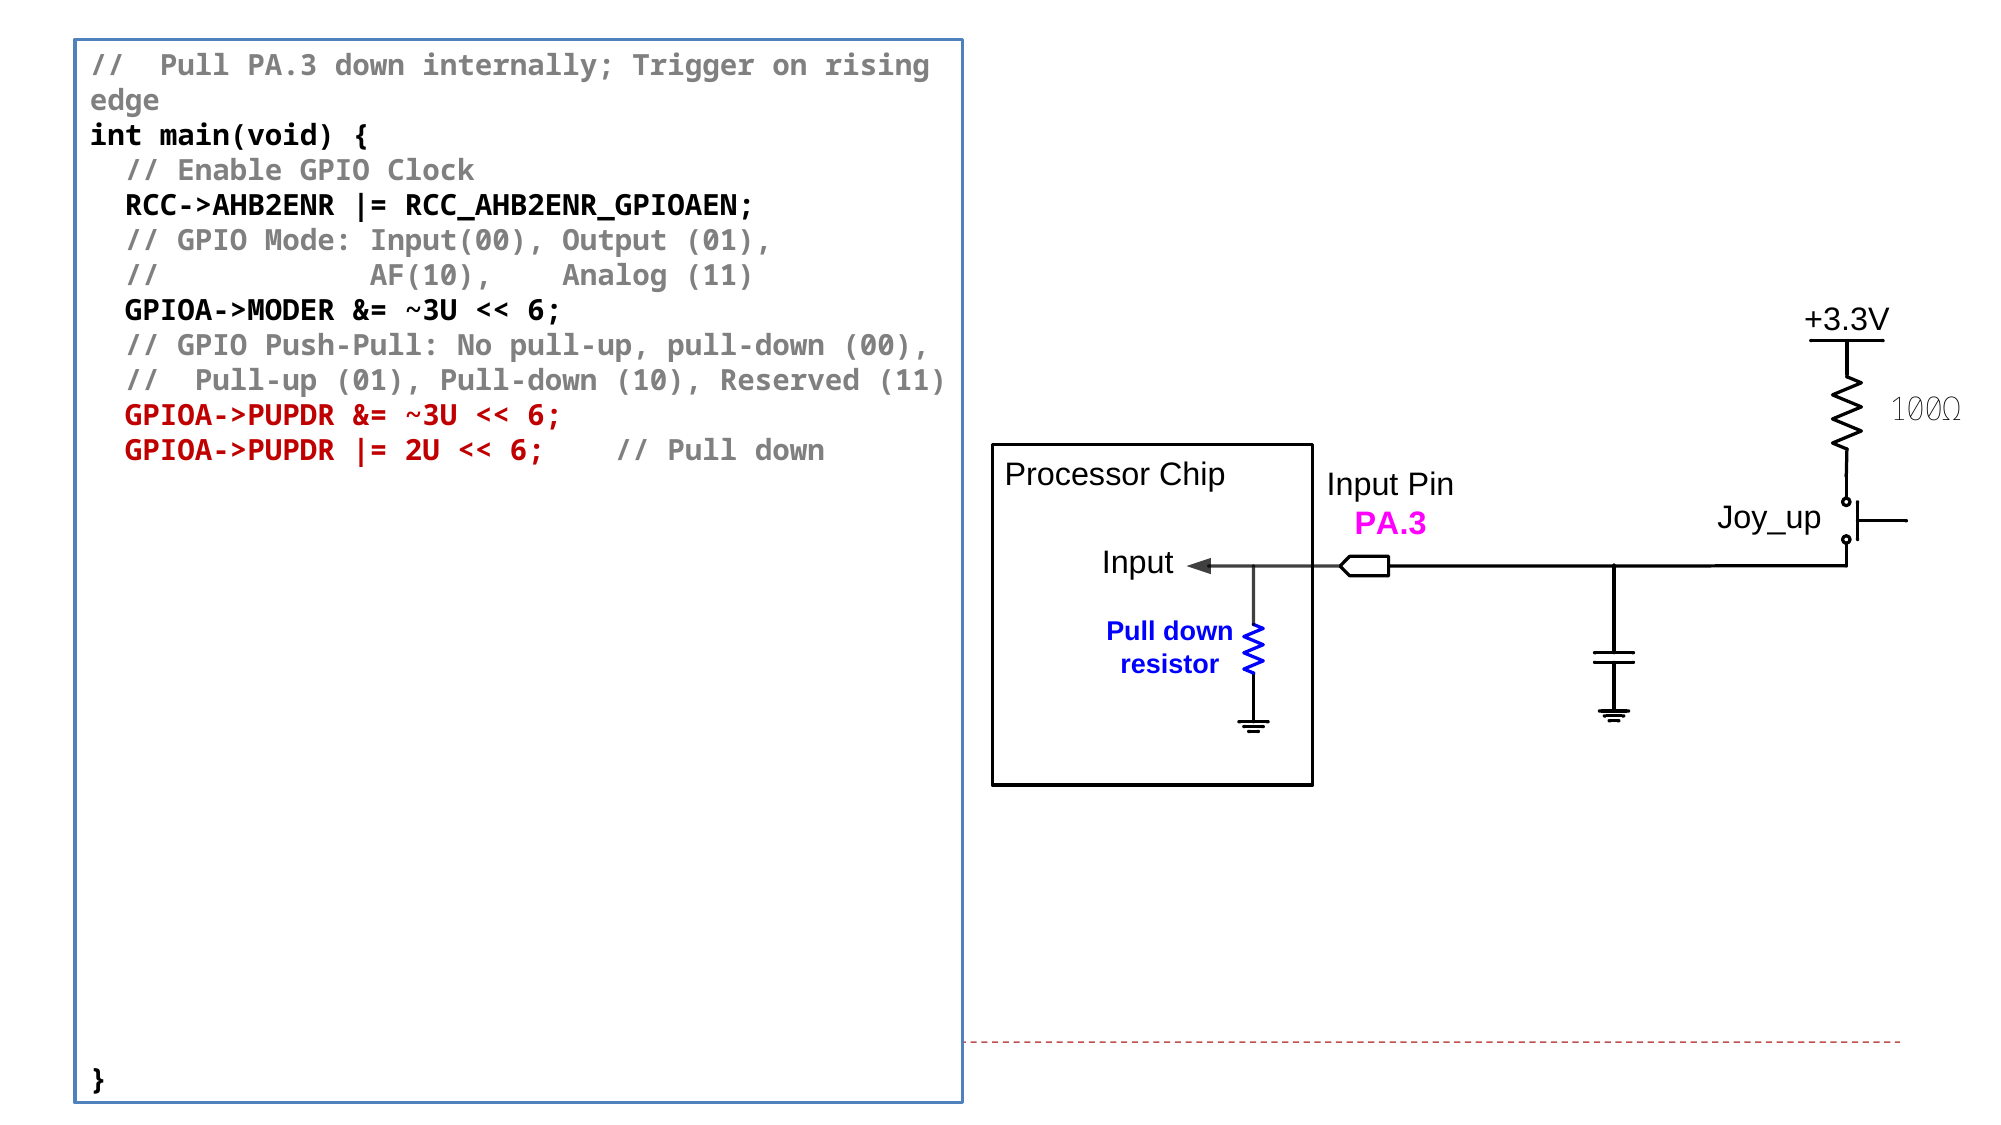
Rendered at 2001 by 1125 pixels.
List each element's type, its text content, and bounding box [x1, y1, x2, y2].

text_box // Pull PA.3 down internally; Trigger on rising edge int main(void) { // Enable GPIO Clock RCC->AHB2ENR |= RCC_AHB2ENR_GPIOAEN; // GPIO Mode: Input(00), Output (01), // AF(10), Analog (11) GPIOA->MODER &= ~3U << 6; // GPIO Push-Pull: No pull-up, pull-down (00), // Pull-up (01), Pull-down (10), Reserved (11) GPIOA->PUPDR &= ~3U << 6; GPIOA->PUPDR |= 2U << 6; // Pull down NVIC_EnableIRQ(EXTI3_IRQn); // Enable Interrupt // Connect External Line to the GPI RCC->APB2ENR |= RCC_APB2ENR_SYSCFGEN; SYSCFG->EXTICR[0] &= ~SYSCFG_EXTICR1_EXTI3; SYSCFG->EXTICR[0] |= SYSCFG_EXTICR1_EXTI3_PA; // Interrupt Mask Register // 0 = marked, 1 = not masked (enabled) EXTI->IMR1 |= EXTI_IMR1_IM3; // Rising trigger selection // 0 = trigger disabled, 1 = trigger enabled EXTI->RTSR1 |= EXTI_RTSR1_RT3; while(1); } [73, 38, 964, 1104]
picture [987, 292, 1963, 790]
